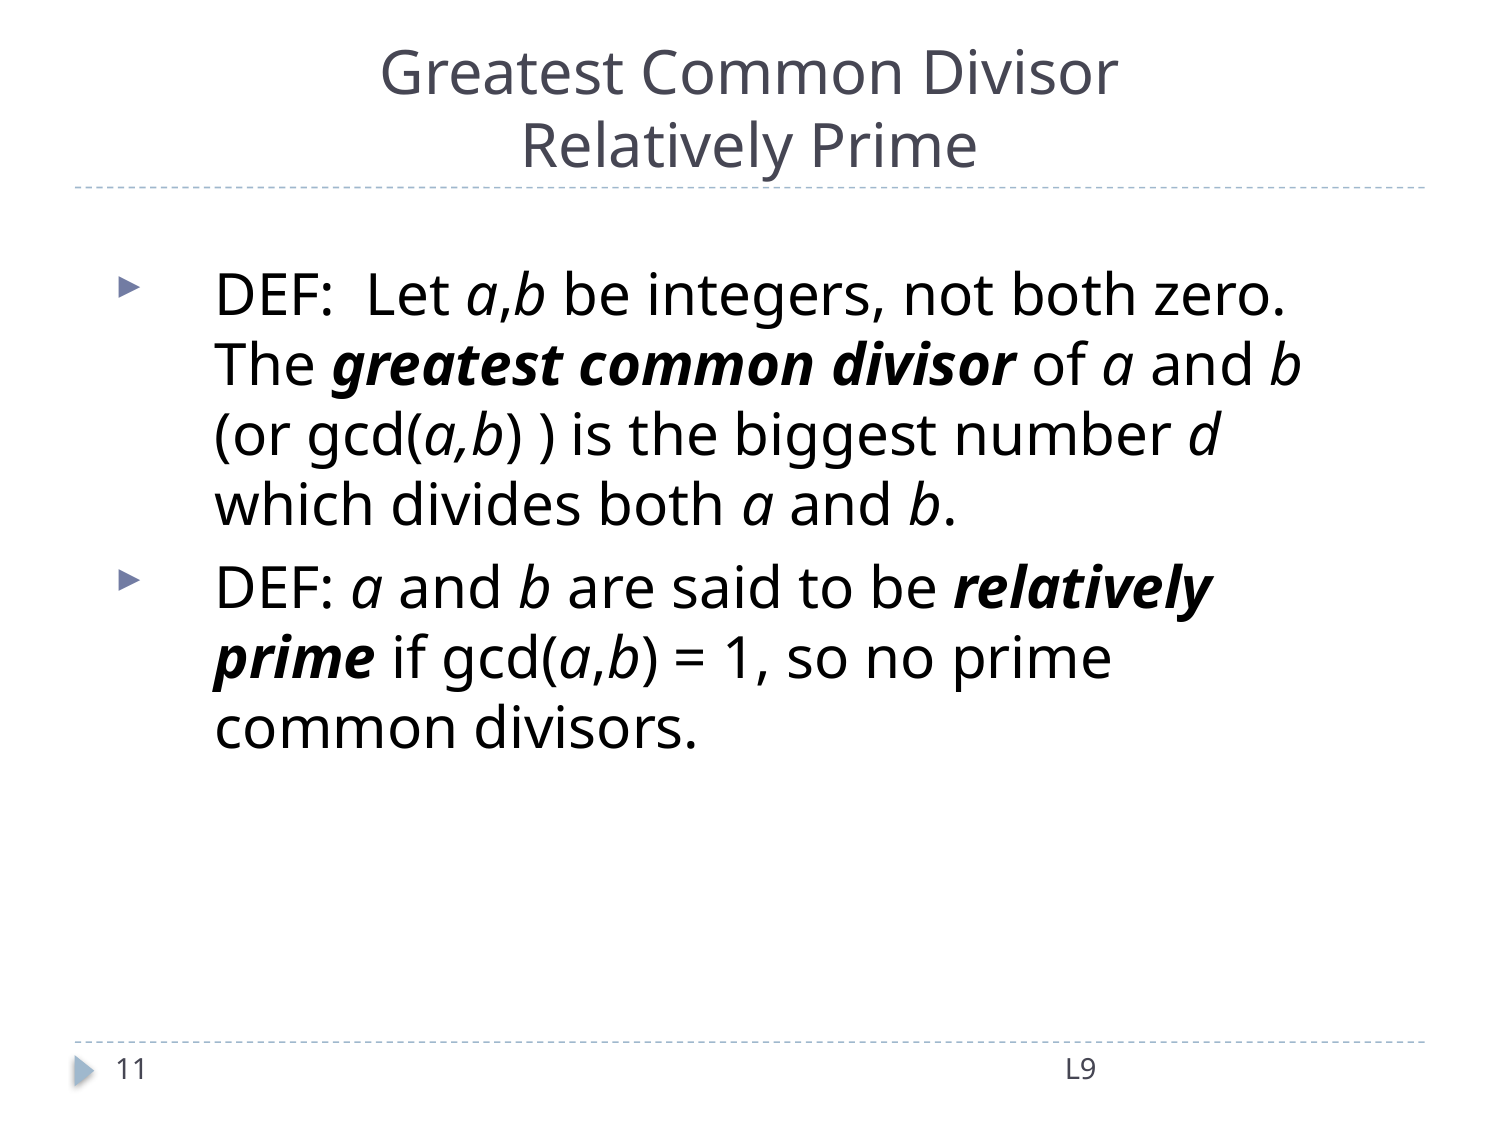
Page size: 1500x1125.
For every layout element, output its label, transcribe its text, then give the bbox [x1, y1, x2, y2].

slide_number 11 [100, 1042, 426, 1103]
list DEF: Let a,b be integers, not both zero. The greatest common divisor of a and b (or gcd(a,b) ) is the biggest number d which divides both a and b. DEF: a and b are said to be relatively prime if gcd(a,b) = 1, so no prime common divisors. [99, 249, 1375, 925]
title Greatest Common Divisor Relatively Prime [75, 24, 1425, 188]
slide_number L9 [1050, 1042, 1426, 1103]
